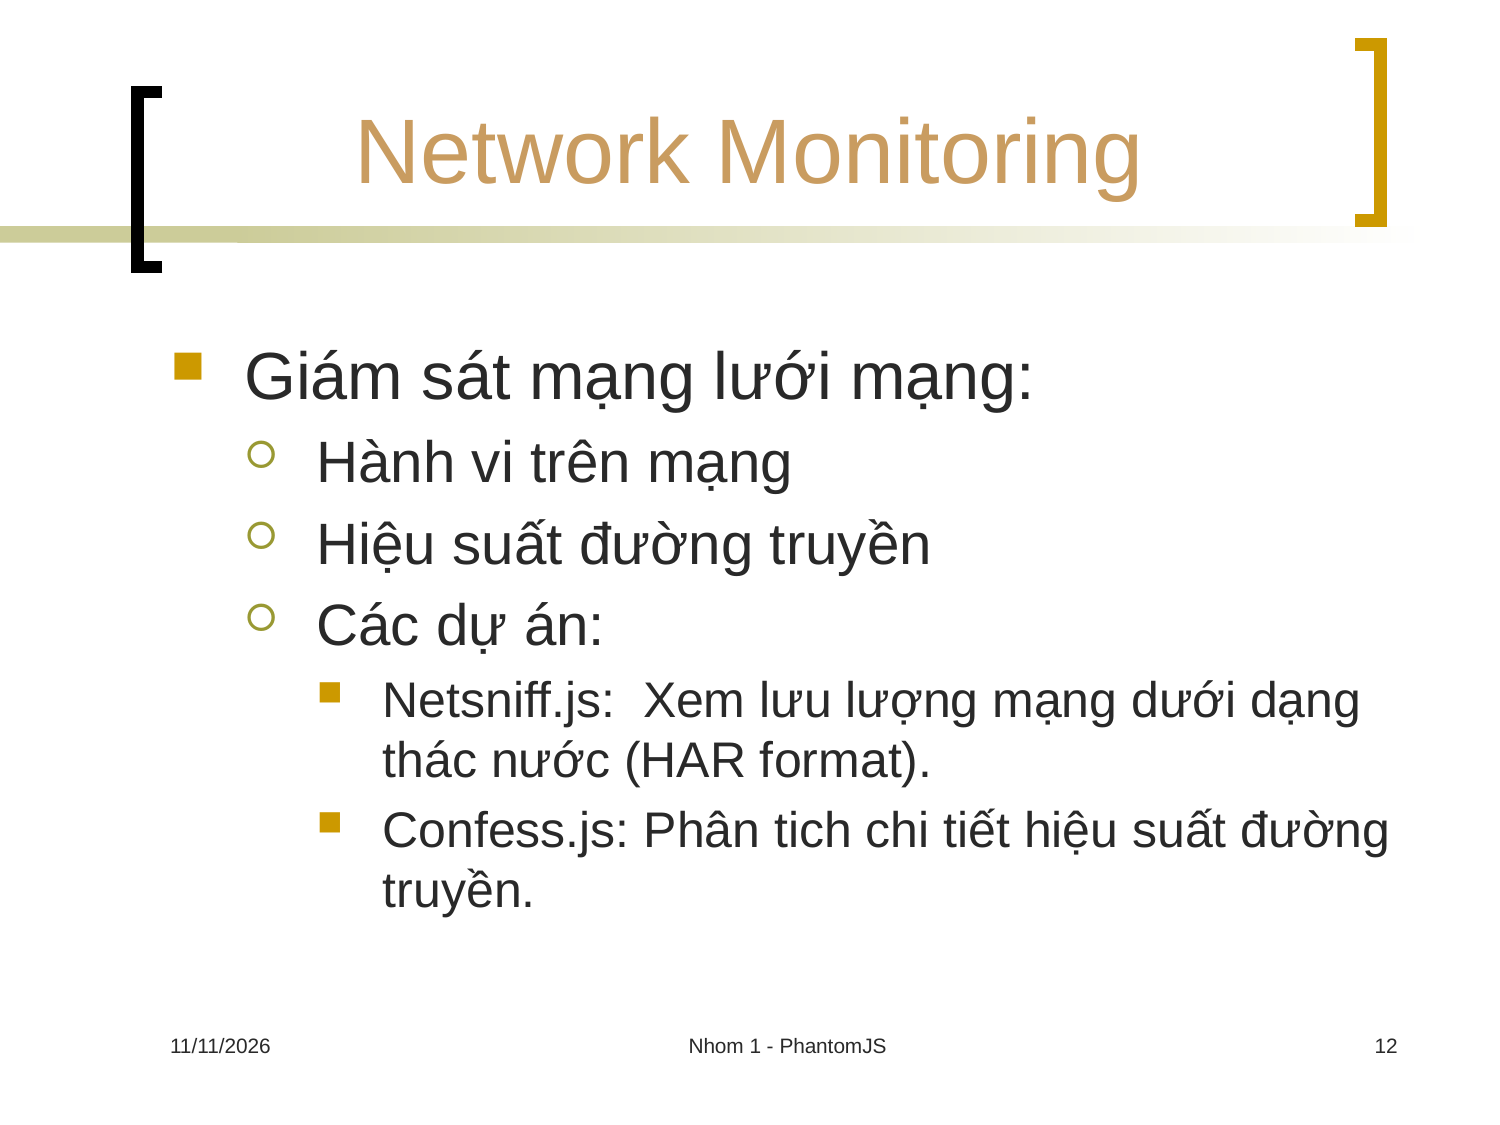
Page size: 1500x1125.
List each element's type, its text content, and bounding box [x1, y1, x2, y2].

title Network Monitoring [162, 87, 1337, 320]
slide_number 12 [1100, 1025, 1413, 1100]
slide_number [155, 1025, 468, 1100]
list Giám sát mạng lưới mạng: Hành vi trên mạng Hiệu suất đường truyền Các dự án: Netsniff.js: Xem lưu lượng mạng dưới dạng thác nước (HAR format). Confess.js: Phân tich chi tiết hiệu suất đường truyền. [155, 324, 1413, 1000]
footer Nhom 1 - PhantomJS [549, 1025, 1025, 1100]
